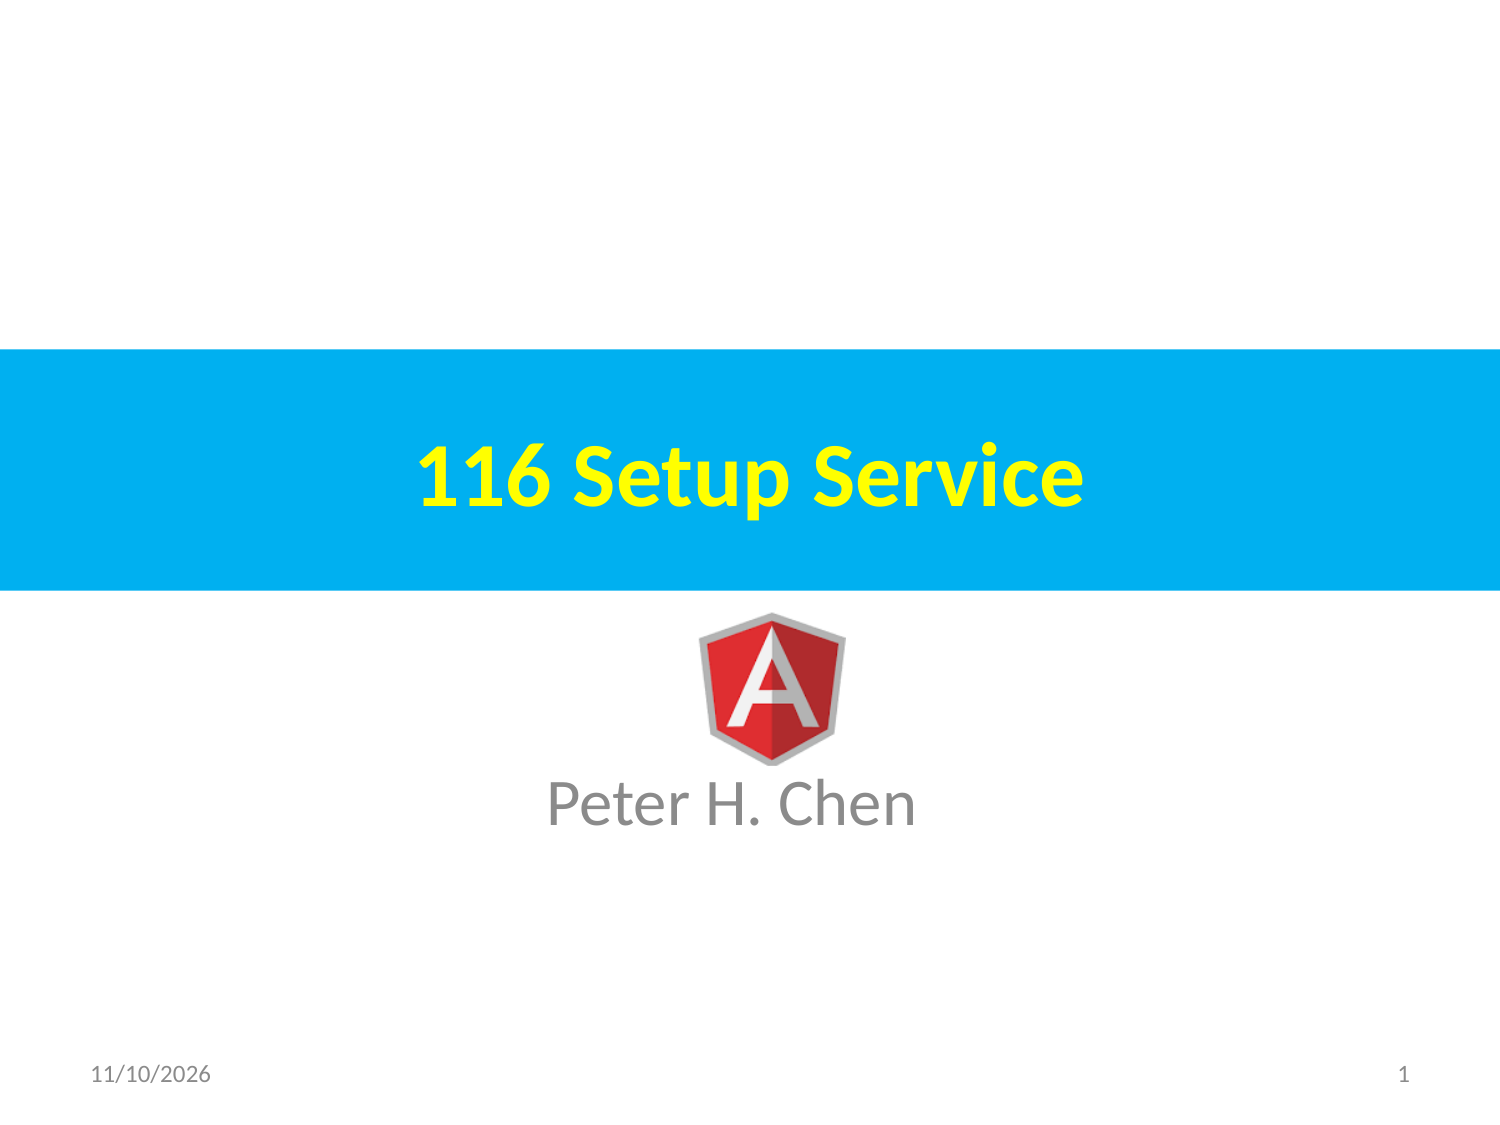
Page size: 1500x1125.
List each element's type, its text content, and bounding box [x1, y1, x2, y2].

slide_number 1 [1074, 1042, 1425, 1103]
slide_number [75, 1042, 425, 1103]
picture [694, 609, 846, 771]
subtitle Peter H. Chen [206, 751, 1257, 866]
title 116 Setup Service [0, 349, 1500, 591]
